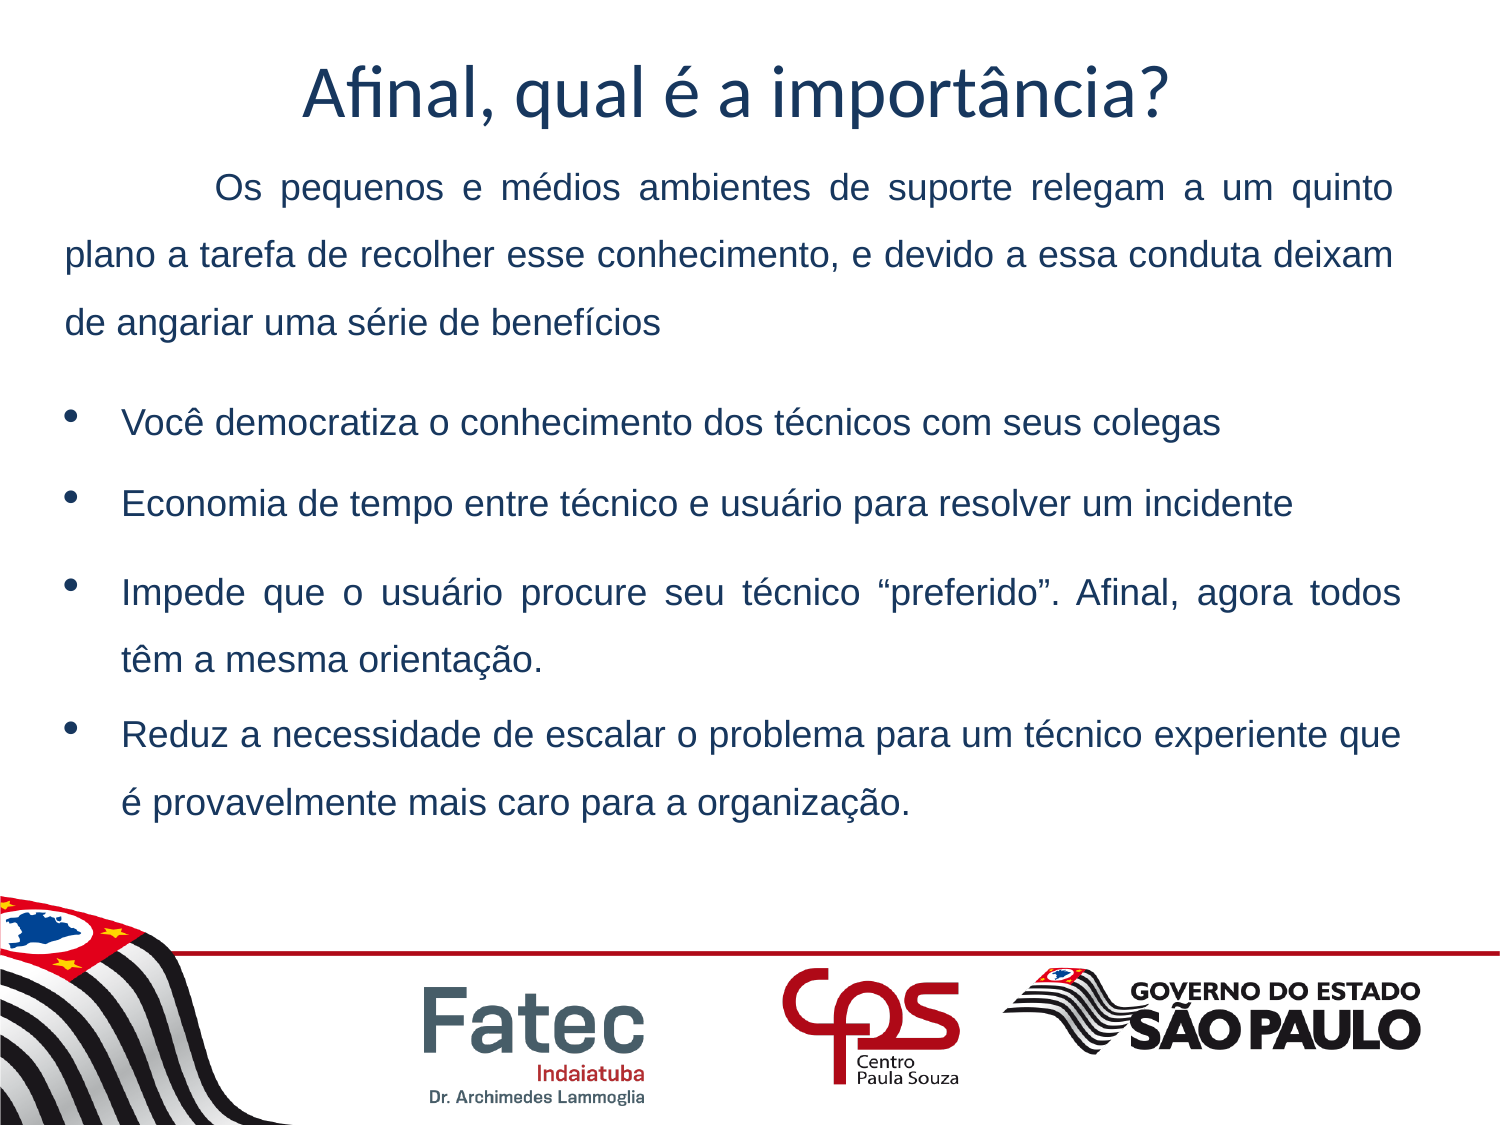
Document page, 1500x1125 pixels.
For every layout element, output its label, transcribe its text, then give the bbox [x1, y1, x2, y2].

text_box Economia de tempo entre técnico e usuário para resolver um incidente [49, 448, 1417, 531]
text_box Reduz a necessidade de escalar o problema para um técnico experiente que é provavelmente mais caro para a organização. [49, 680, 1417, 831]
title Afinal, qual é a importância? [76, 40, 1400, 132]
picture [0, 896, 1500, 1125]
text_box Impede que o usuário procure seu técnico “preferido”. Afinal, agora todos têm a mesma orientação. [49, 537, 1417, 680]
text_box Os pequenos e médios ambientes de suporte relegam a um quinto plano a tarefa de recolher esse conhecimento, e devido a essa conduta deixam de angariar uma série de benefícios [49, 132, 1409, 350]
text_box Você democratiza o conhecimento dos técnicos com seus colegas [49, 368, 1417, 448]
